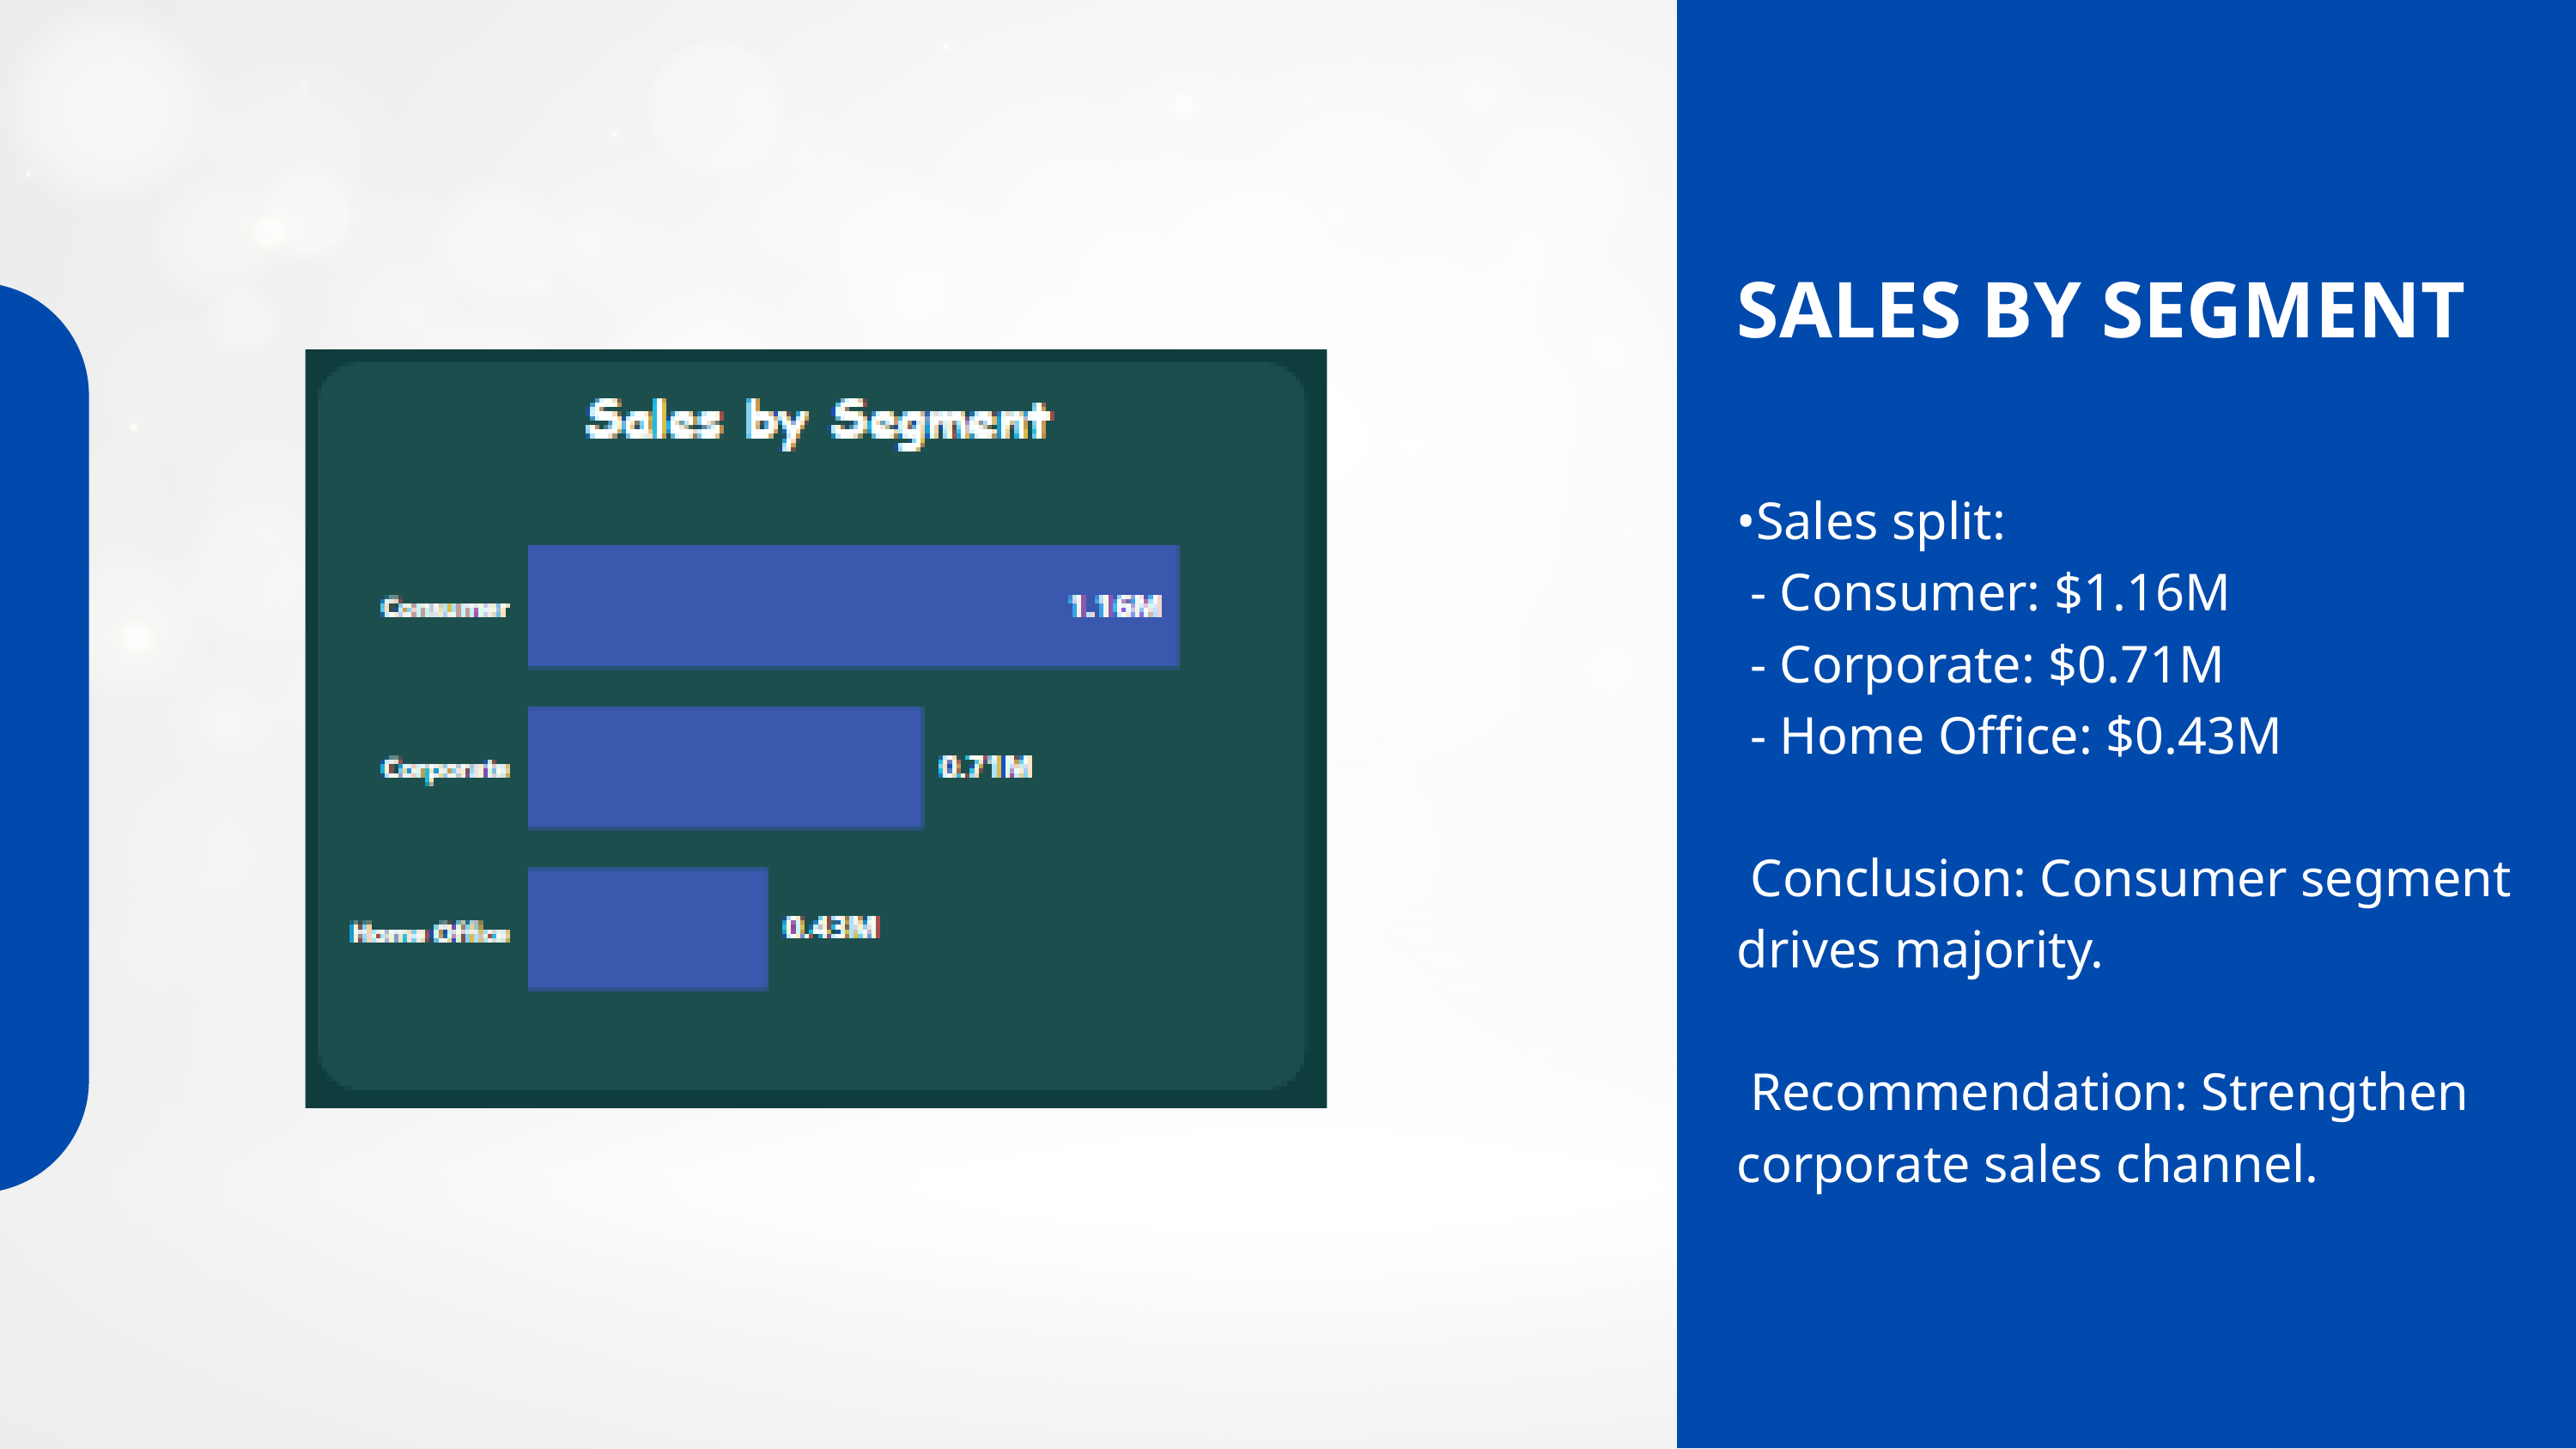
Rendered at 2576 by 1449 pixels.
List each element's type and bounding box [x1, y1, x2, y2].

text_box [305, 349, 1327, 1108]
text_box [0, 0, 1675, 1449]
text_box [1677, 0, 2576, 1449]
text_box [0, 282, 89, 1194]
